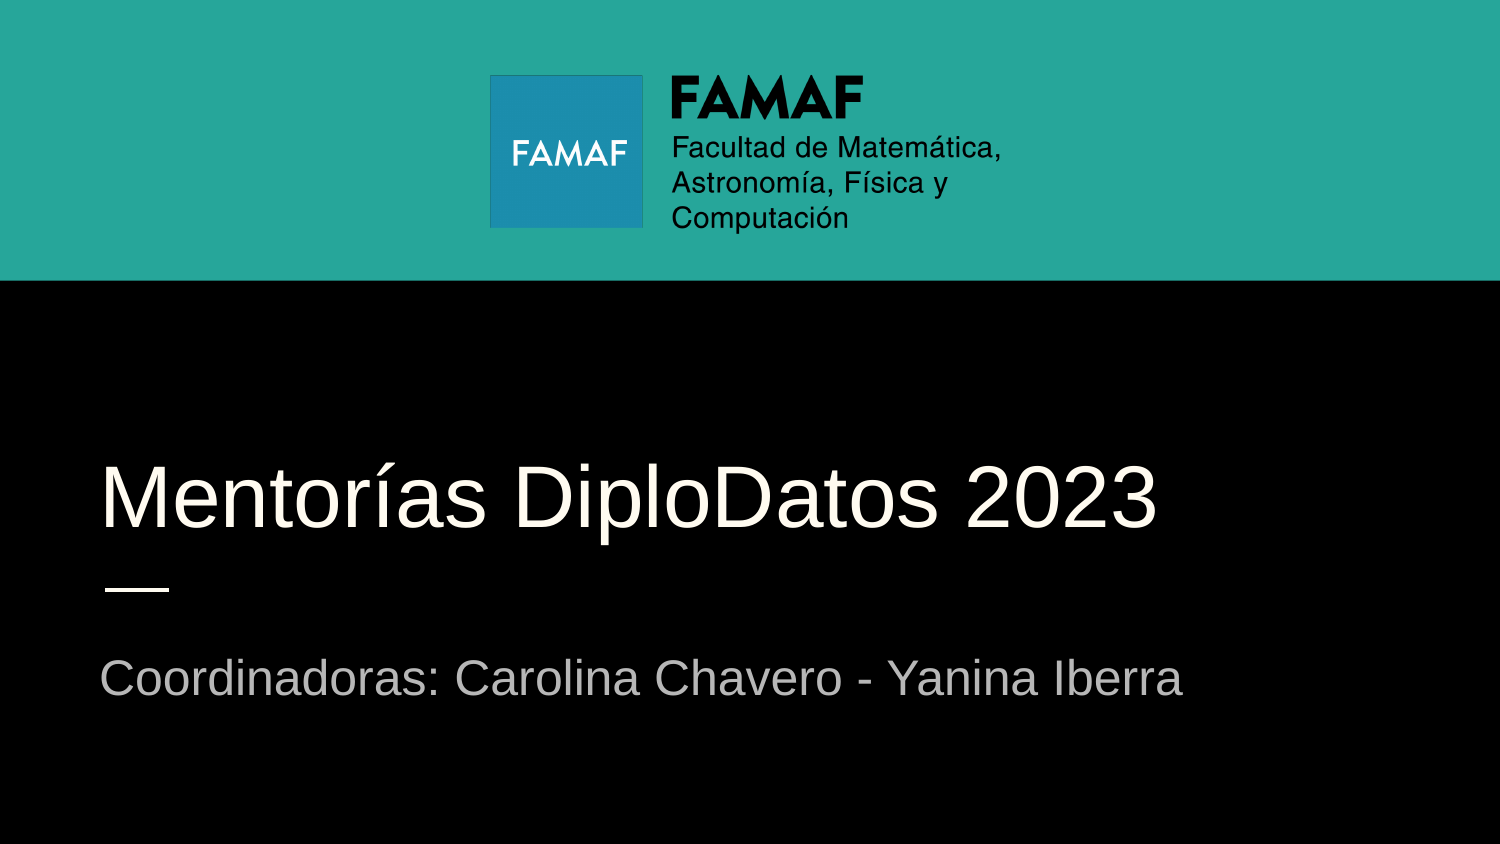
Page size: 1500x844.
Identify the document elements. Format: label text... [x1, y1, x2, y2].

picture [457, 19, 1043, 270]
title Mentorías DiploDatos 2023 [84, 310, 1416, 561]
subtitle Coordinadoras: Carolina Chavero - Yanina Iberra [84, 630, 1416, 760]
